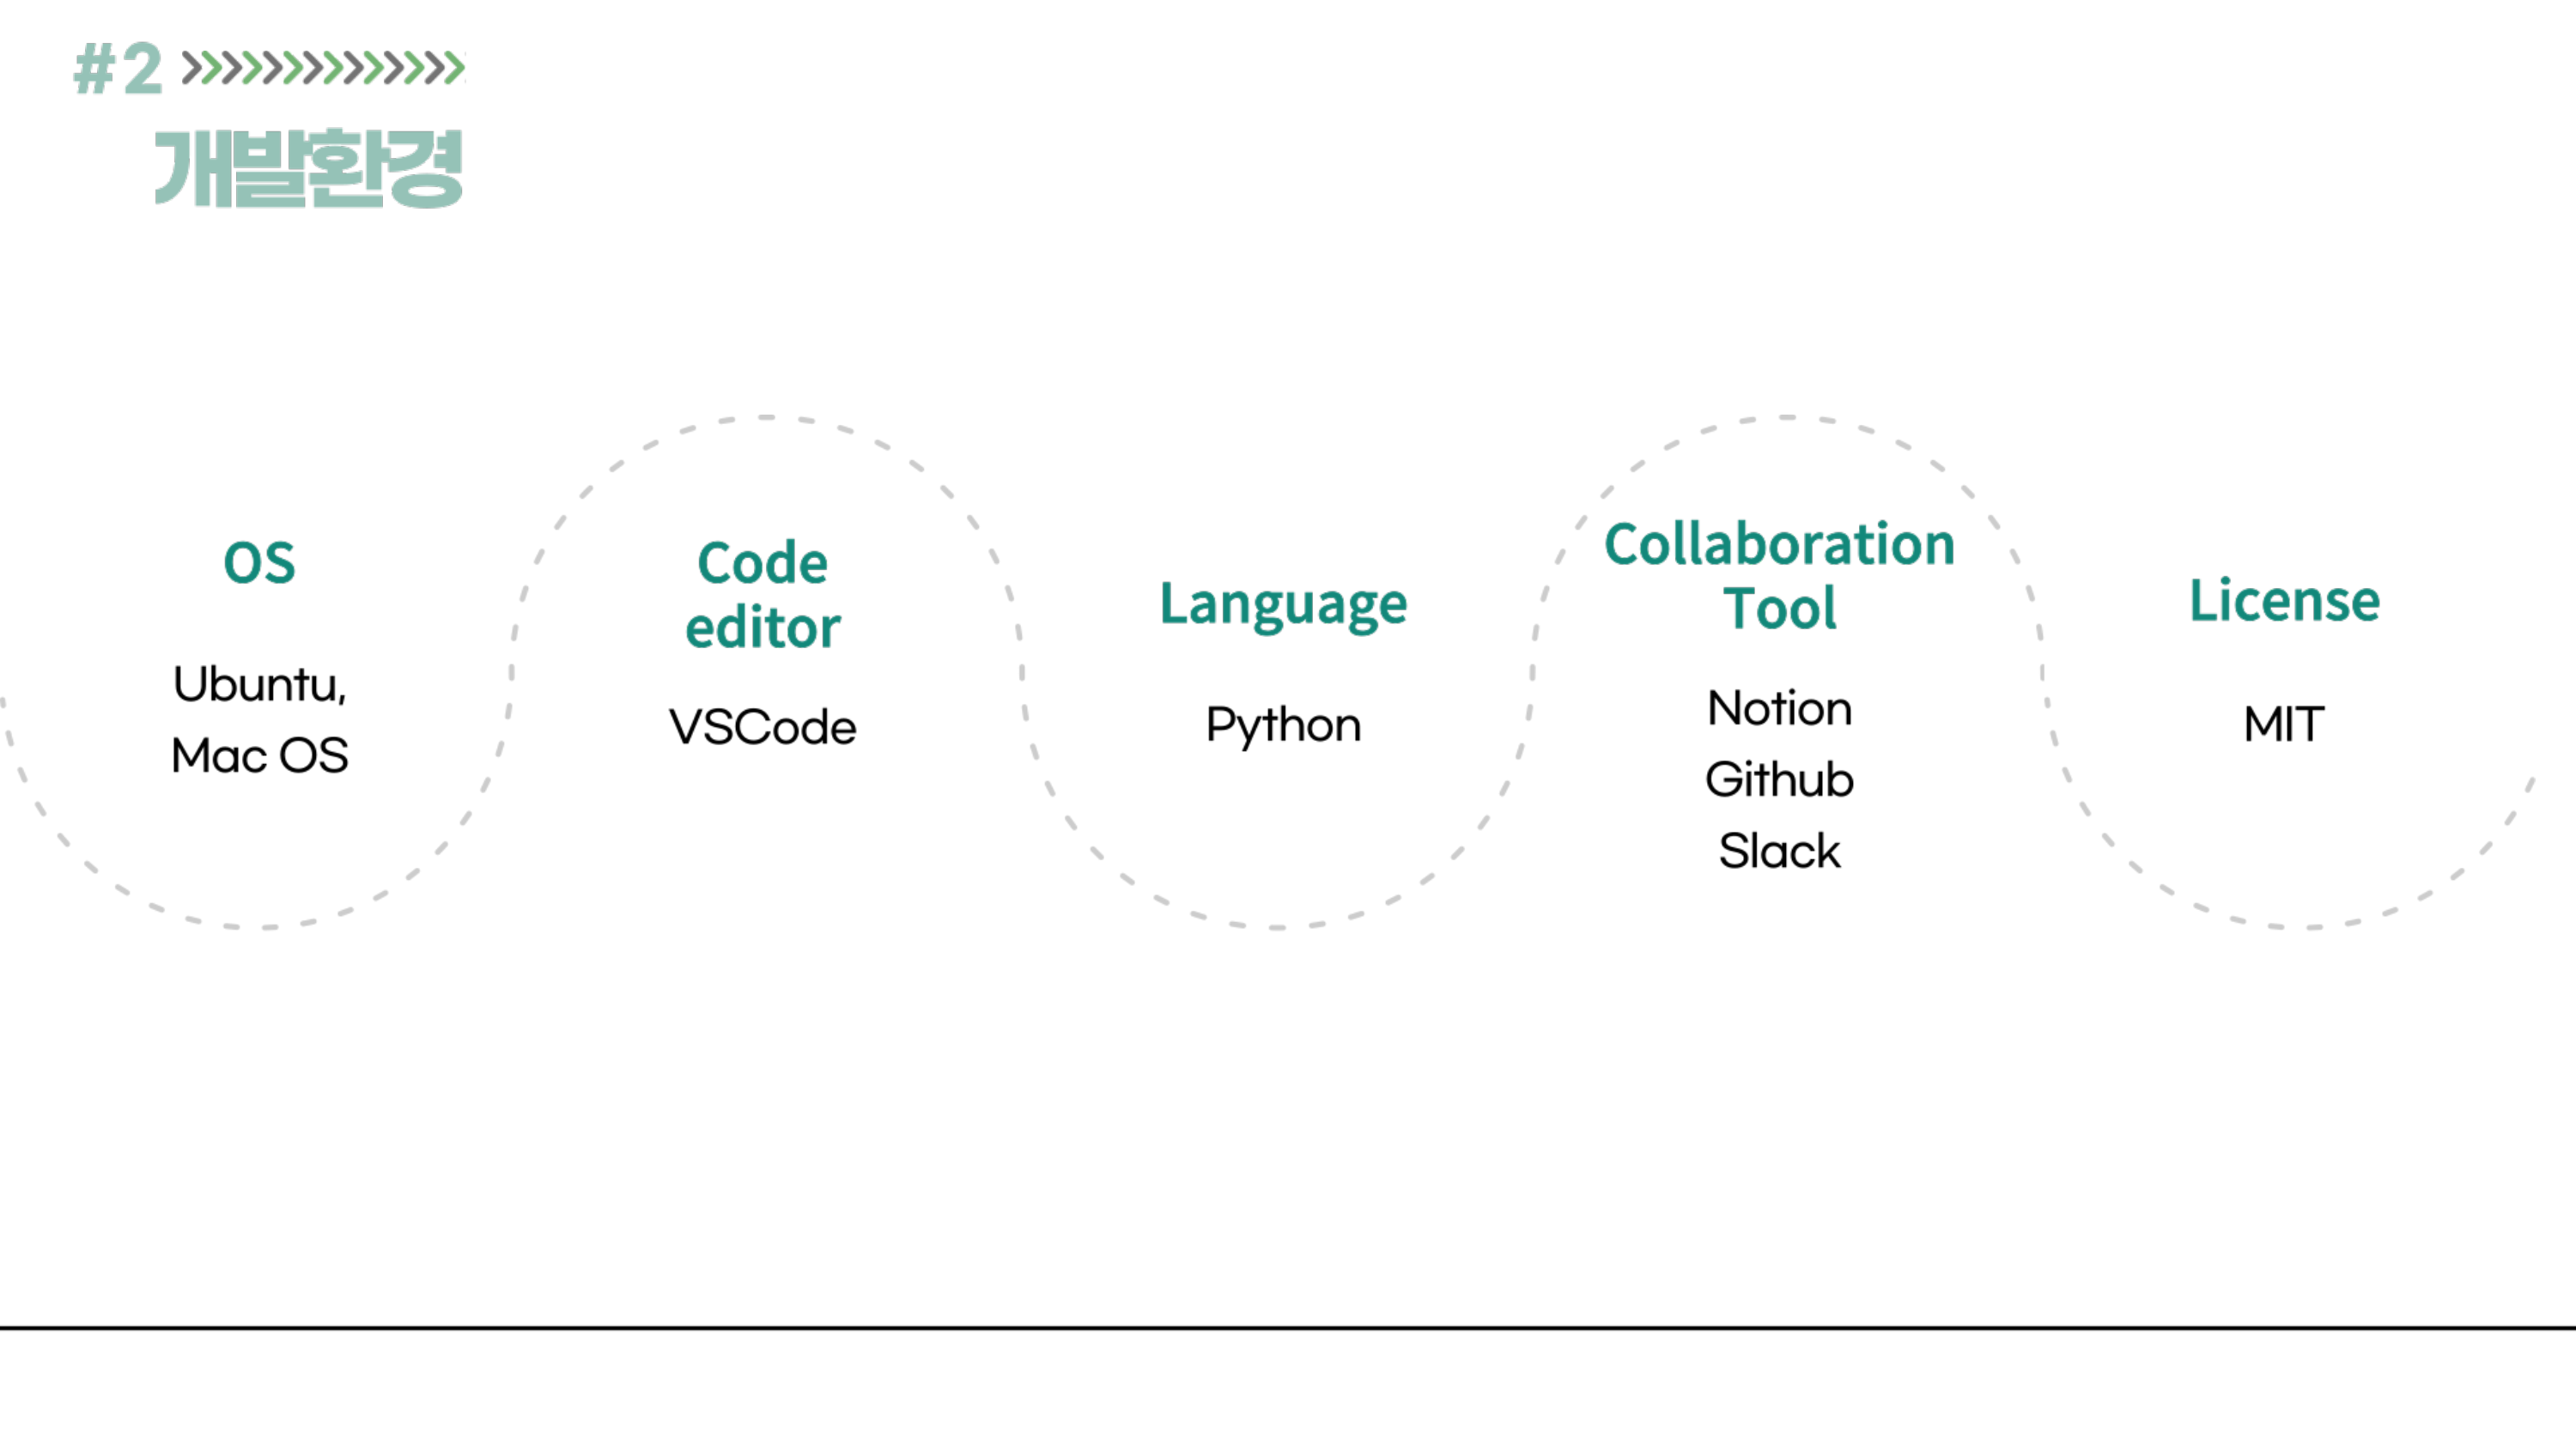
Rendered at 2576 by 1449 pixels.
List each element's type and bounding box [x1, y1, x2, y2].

text_box [0, 415, 2536, 931]
picture [2138, 552, 2403, 646]
text_box [0, 1319, 2576, 1337]
text_box [181, 51, 466, 86]
picture [201, 514, 319, 608]
picture [1591, 496, 1975, 654]
picture [1118, 555, 1431, 661]
picture [1073, 688, 1381, 772]
picture [43, 648, 368, 792]
picture [2075, 688, 2345, 761]
picture [62, 18, 503, 249]
picture [1558, 672, 1874, 888]
picture [629, 514, 865, 672]
picture [543, 690, 875, 764]
